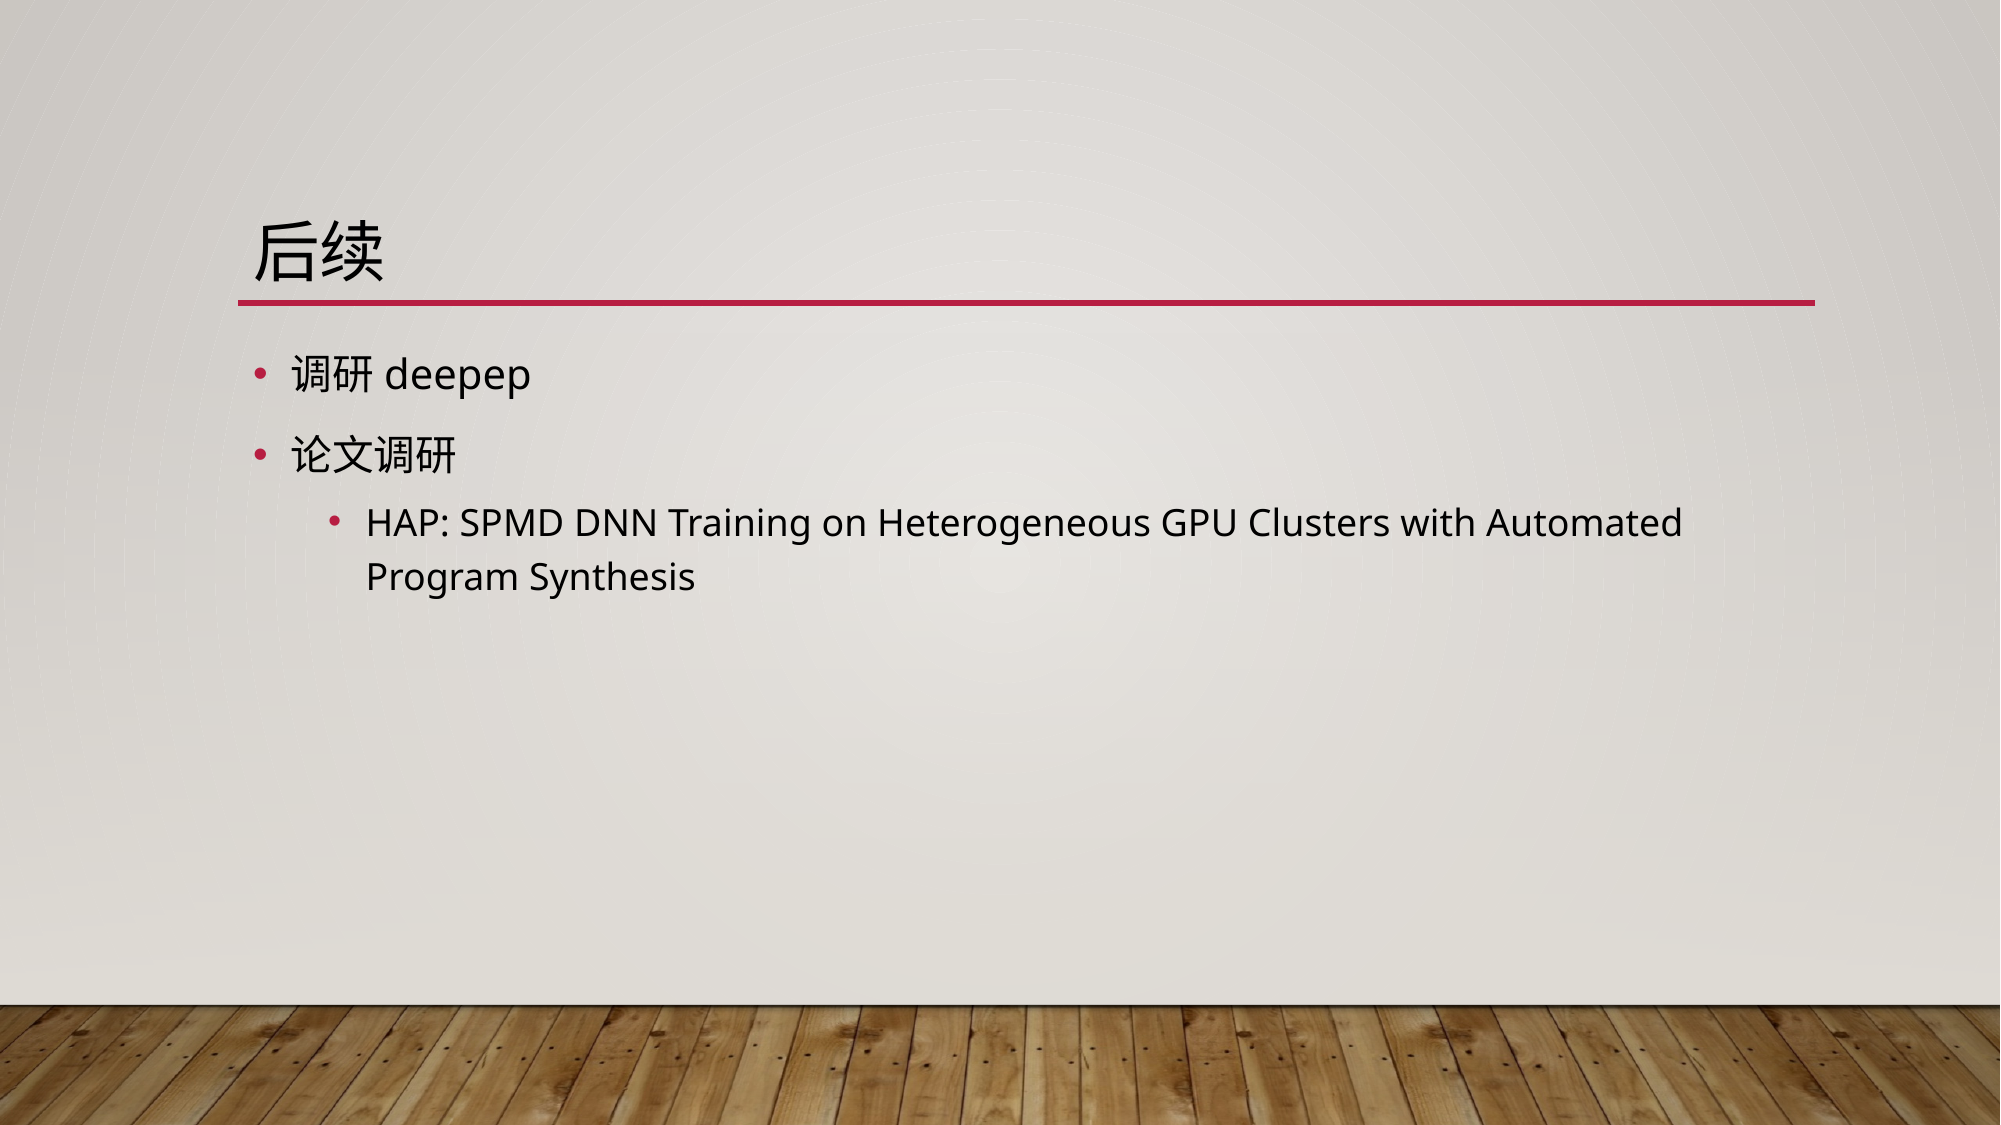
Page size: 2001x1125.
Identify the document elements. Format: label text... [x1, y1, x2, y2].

list 调研deepep 论文调研 HAP: SPMD DNN Training on Heterogeneous GPU Clusters with Automated Program Synthesis [238, 330, 1814, 1011]
picture [0, 1005, 2000, 1125]
title 后续 [238, 211, 1814, 330]
